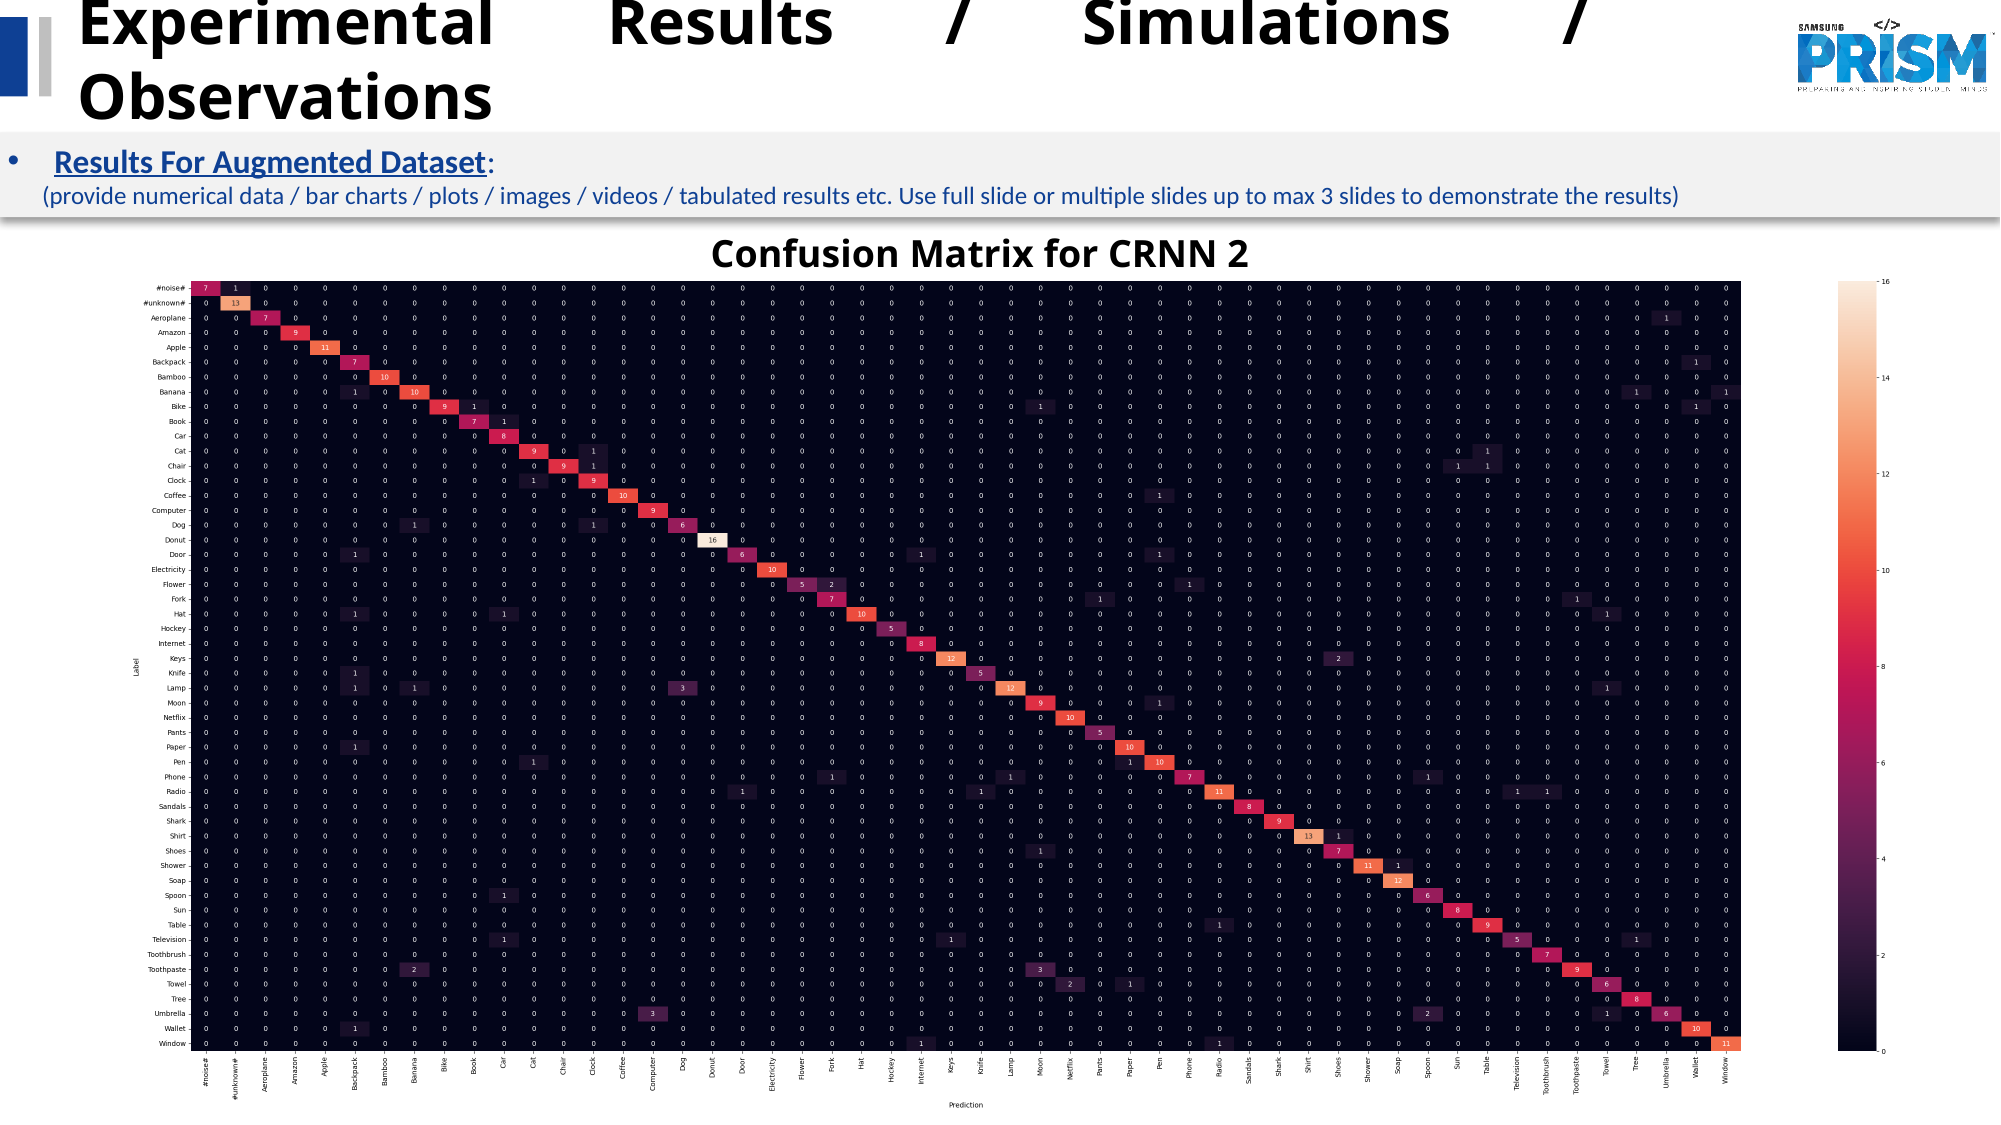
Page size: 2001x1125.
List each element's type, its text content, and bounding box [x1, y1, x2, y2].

text_box Experimental Results / Simulations / Observations [70, 0, 1598, 131]
picture [1794, 16, 2000, 96]
picture [128, 273, 1896, 1114]
text_box Confusion Matrix for CRNN 2 [703, 222, 1258, 273]
text_box Results For Augmented Dataset: (provide numerical data / bar charts / plots / images / videos / tabulated results etc. Use full slide or multiple slides up to max 3 slides to demonstrate the results) [0, 132, 2000, 218]
text_box [39, 17, 52, 97]
text_box [0, 17, 28, 97]
